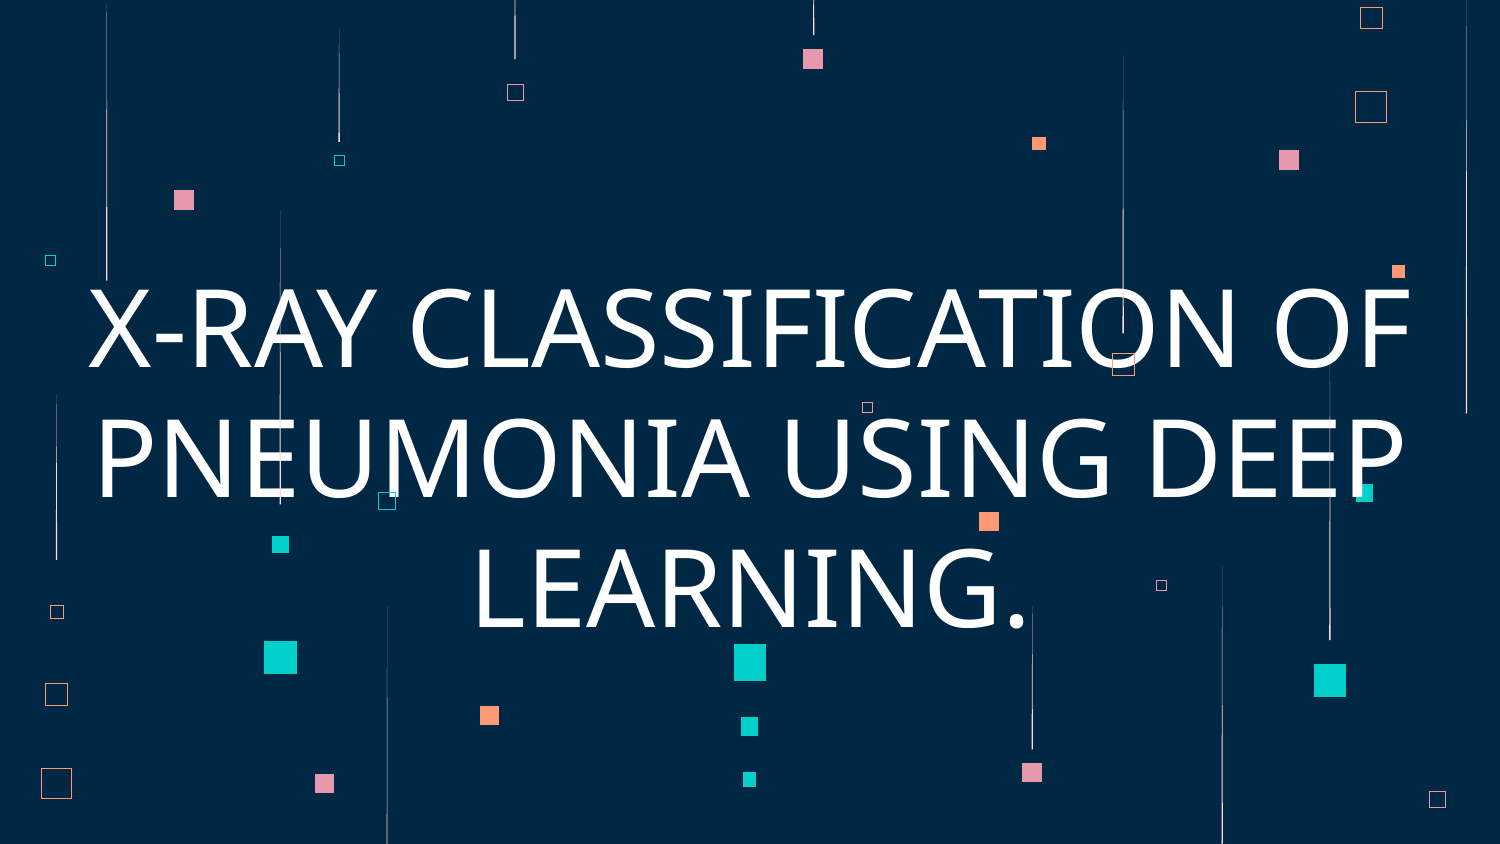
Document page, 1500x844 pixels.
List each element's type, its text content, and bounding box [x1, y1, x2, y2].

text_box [733, 644, 767, 787]
title X-RAY CLASSIFICATION OF PNEUMONIA USING DEEP LEARNING. [301, 327, 1463, 665]
text_box [1032, 137, 1046, 151]
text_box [1022, 606, 1043, 783]
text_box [1313, 345, 1347, 698]
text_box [263, 209, 297, 675]
text_box [479, 705, 500, 726]
text_box [314, 773, 335, 794]
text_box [1111, 55, 1135, 376]
text_box [979, 511, 999, 532]
title X-RAY CLASSIFICATION OF PNEUMONIA USING DEEP LEARNING. [38, 327, 258, 665]
